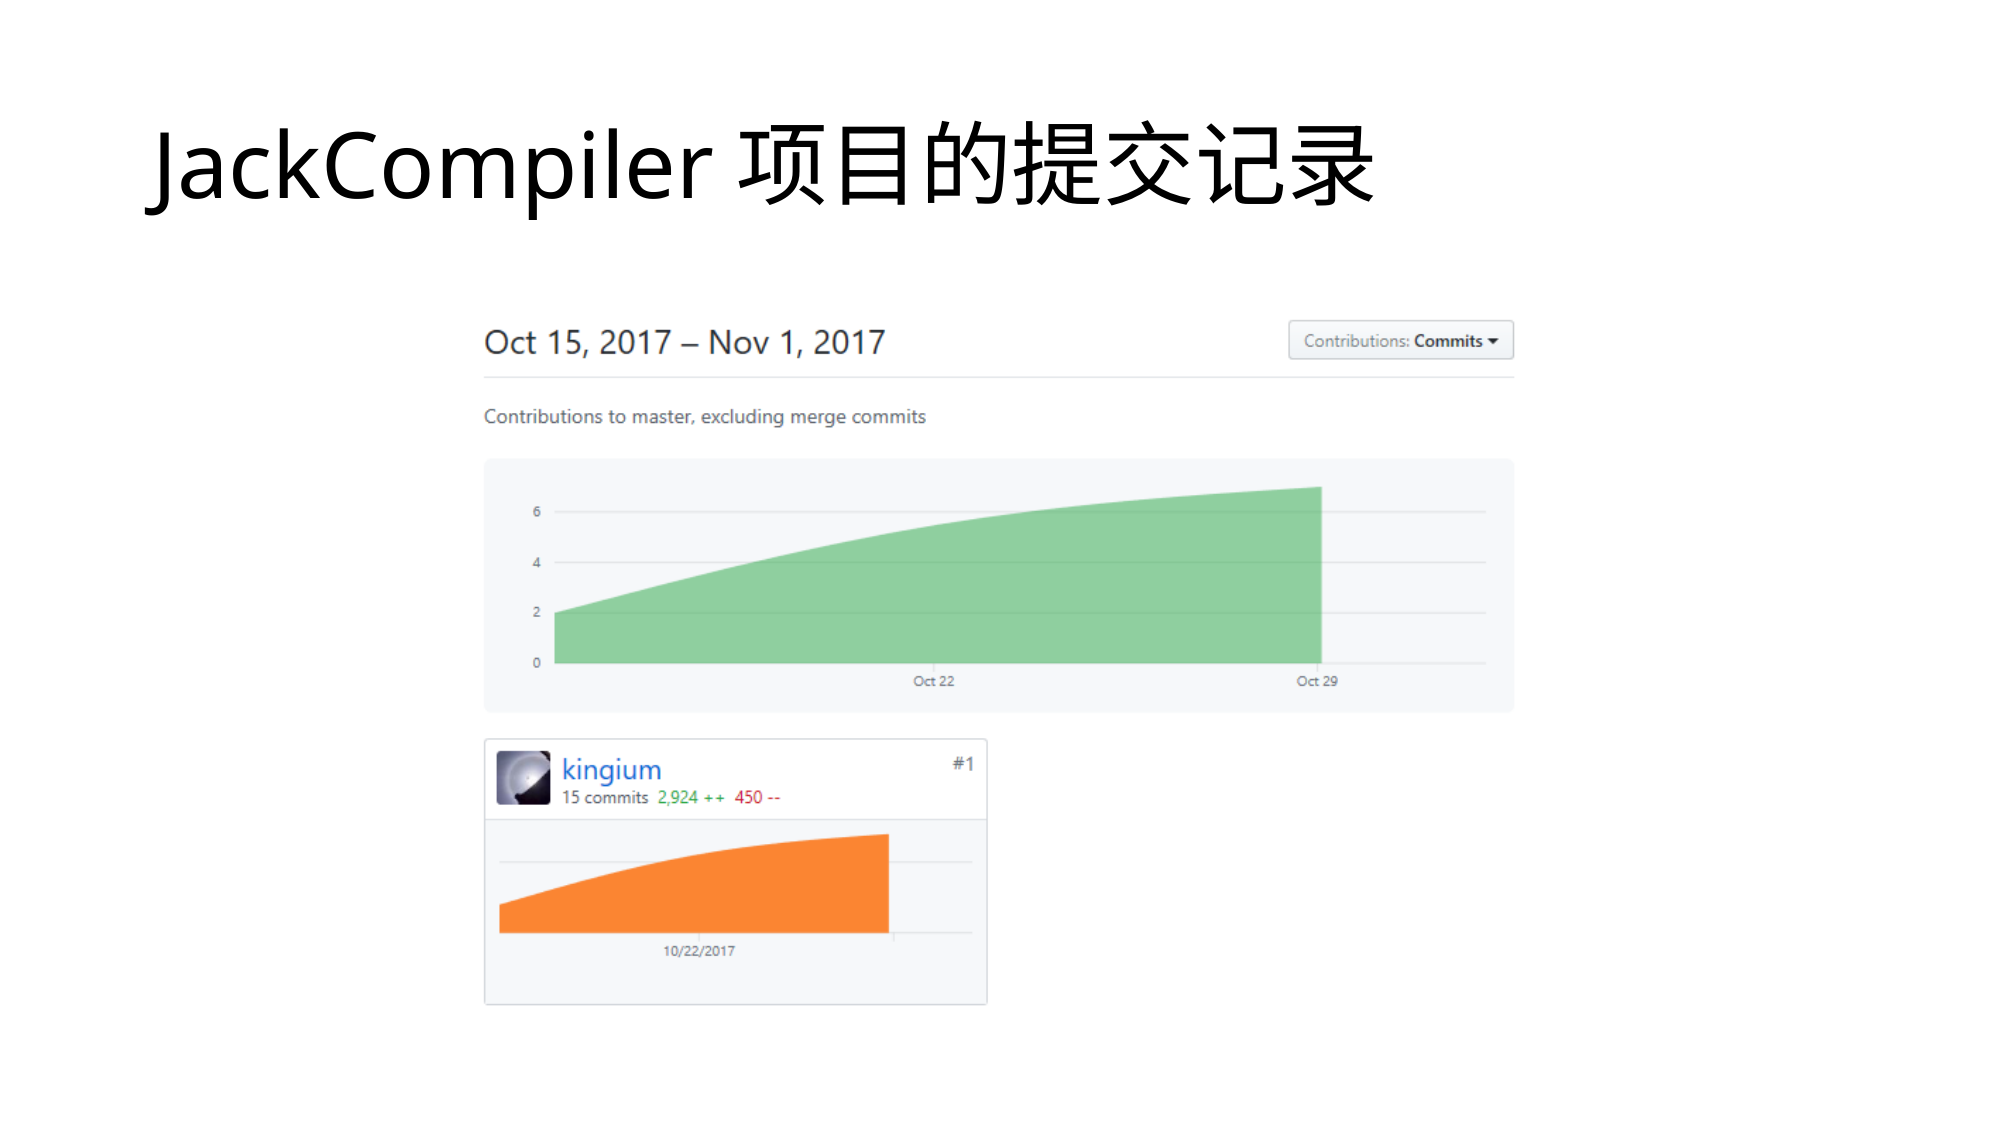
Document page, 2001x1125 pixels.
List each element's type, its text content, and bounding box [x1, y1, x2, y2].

title JackCompiler项目的提交记录 [137, 59, 1863, 278]
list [463, 299, 1537, 1014]
